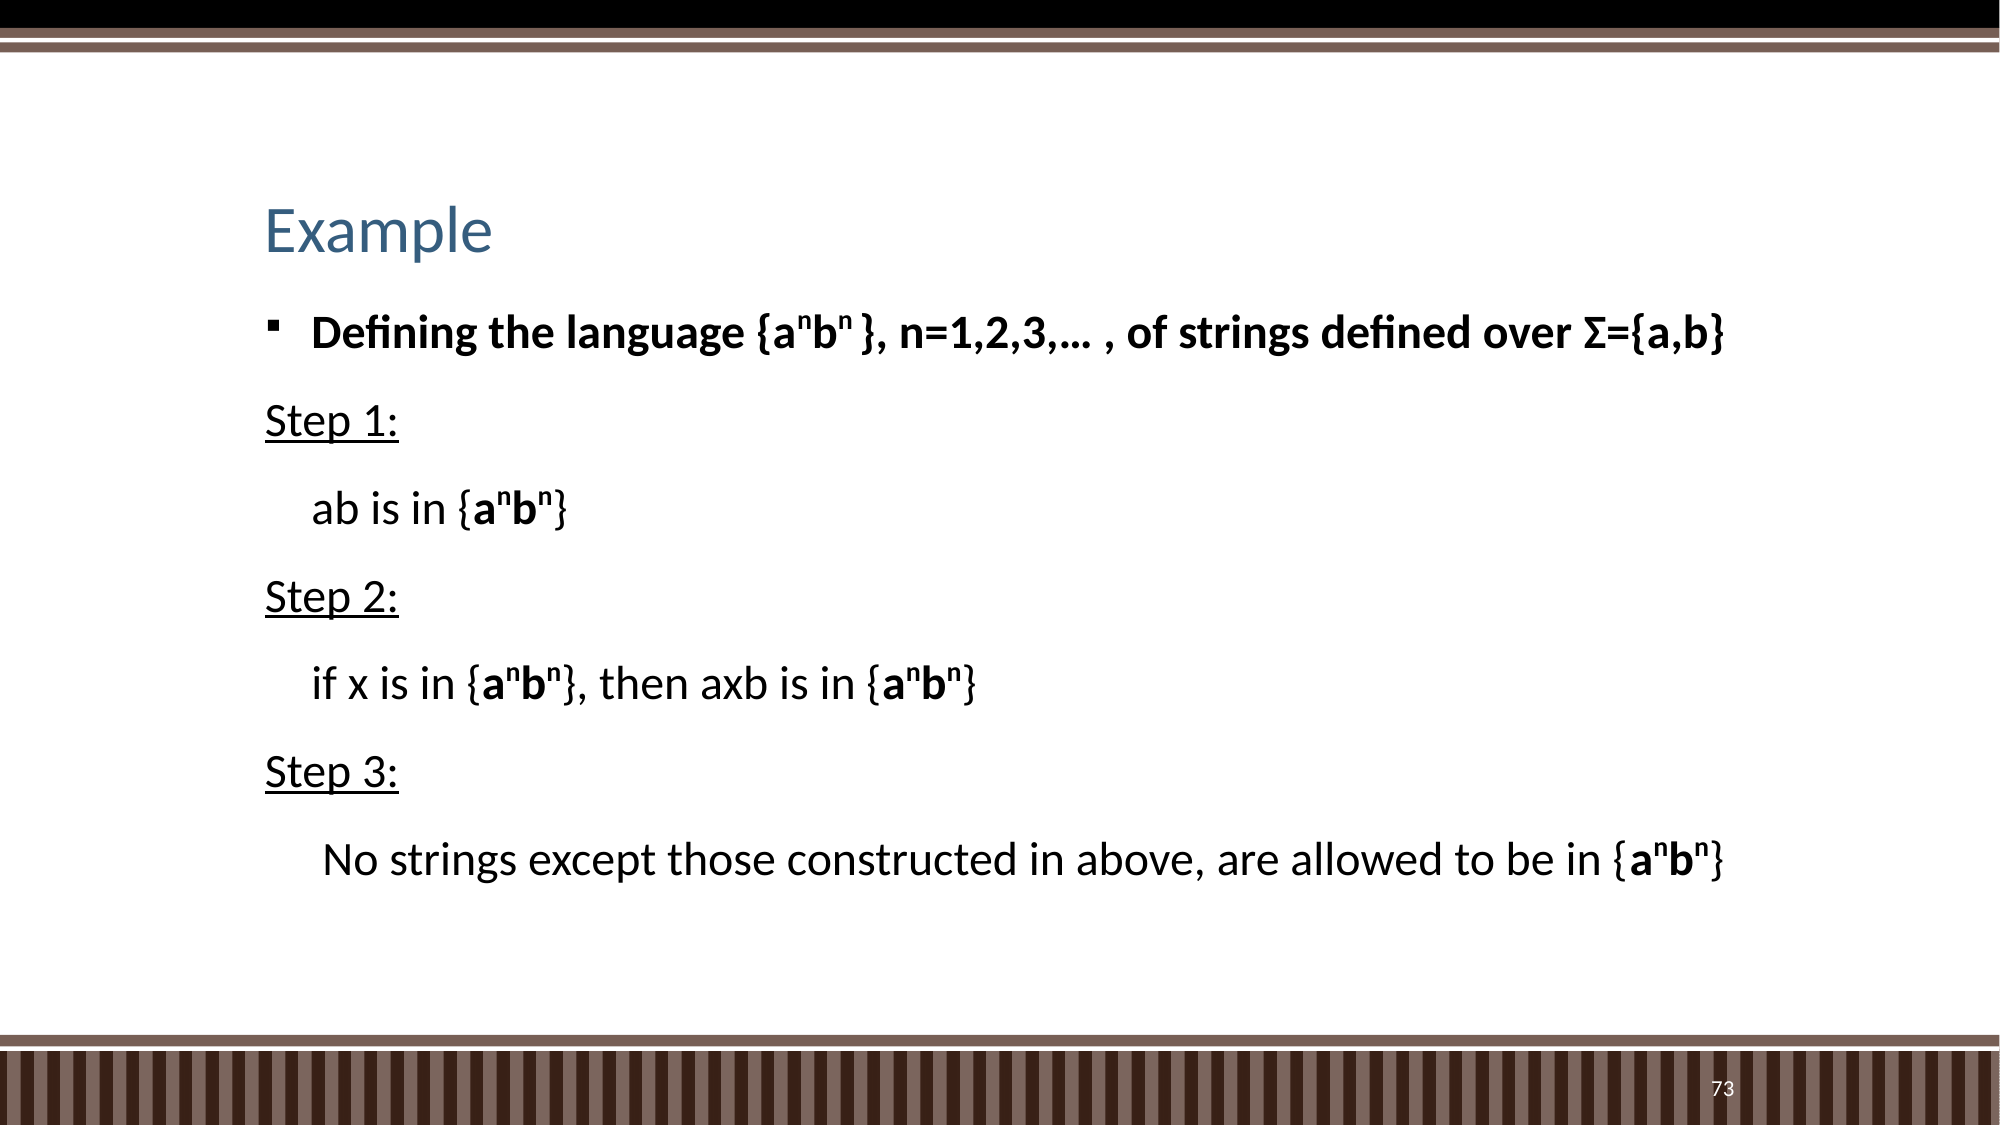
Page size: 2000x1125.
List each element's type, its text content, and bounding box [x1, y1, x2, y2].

list Defining the language {anbn }, n=1,2,3,… , of strings defined over Σ={a,b} Step 1: ab is in {anbn} Step 2: if x is in {anbn}, then axb is in {anbn} Step 3: No strings except those constructed in above, are allowed to be in {anbn} [249, 299, 1750, 907]
title Example [249, 99, 1750, 275]
slide_number 73 [1596, 1069, 1750, 1107]
